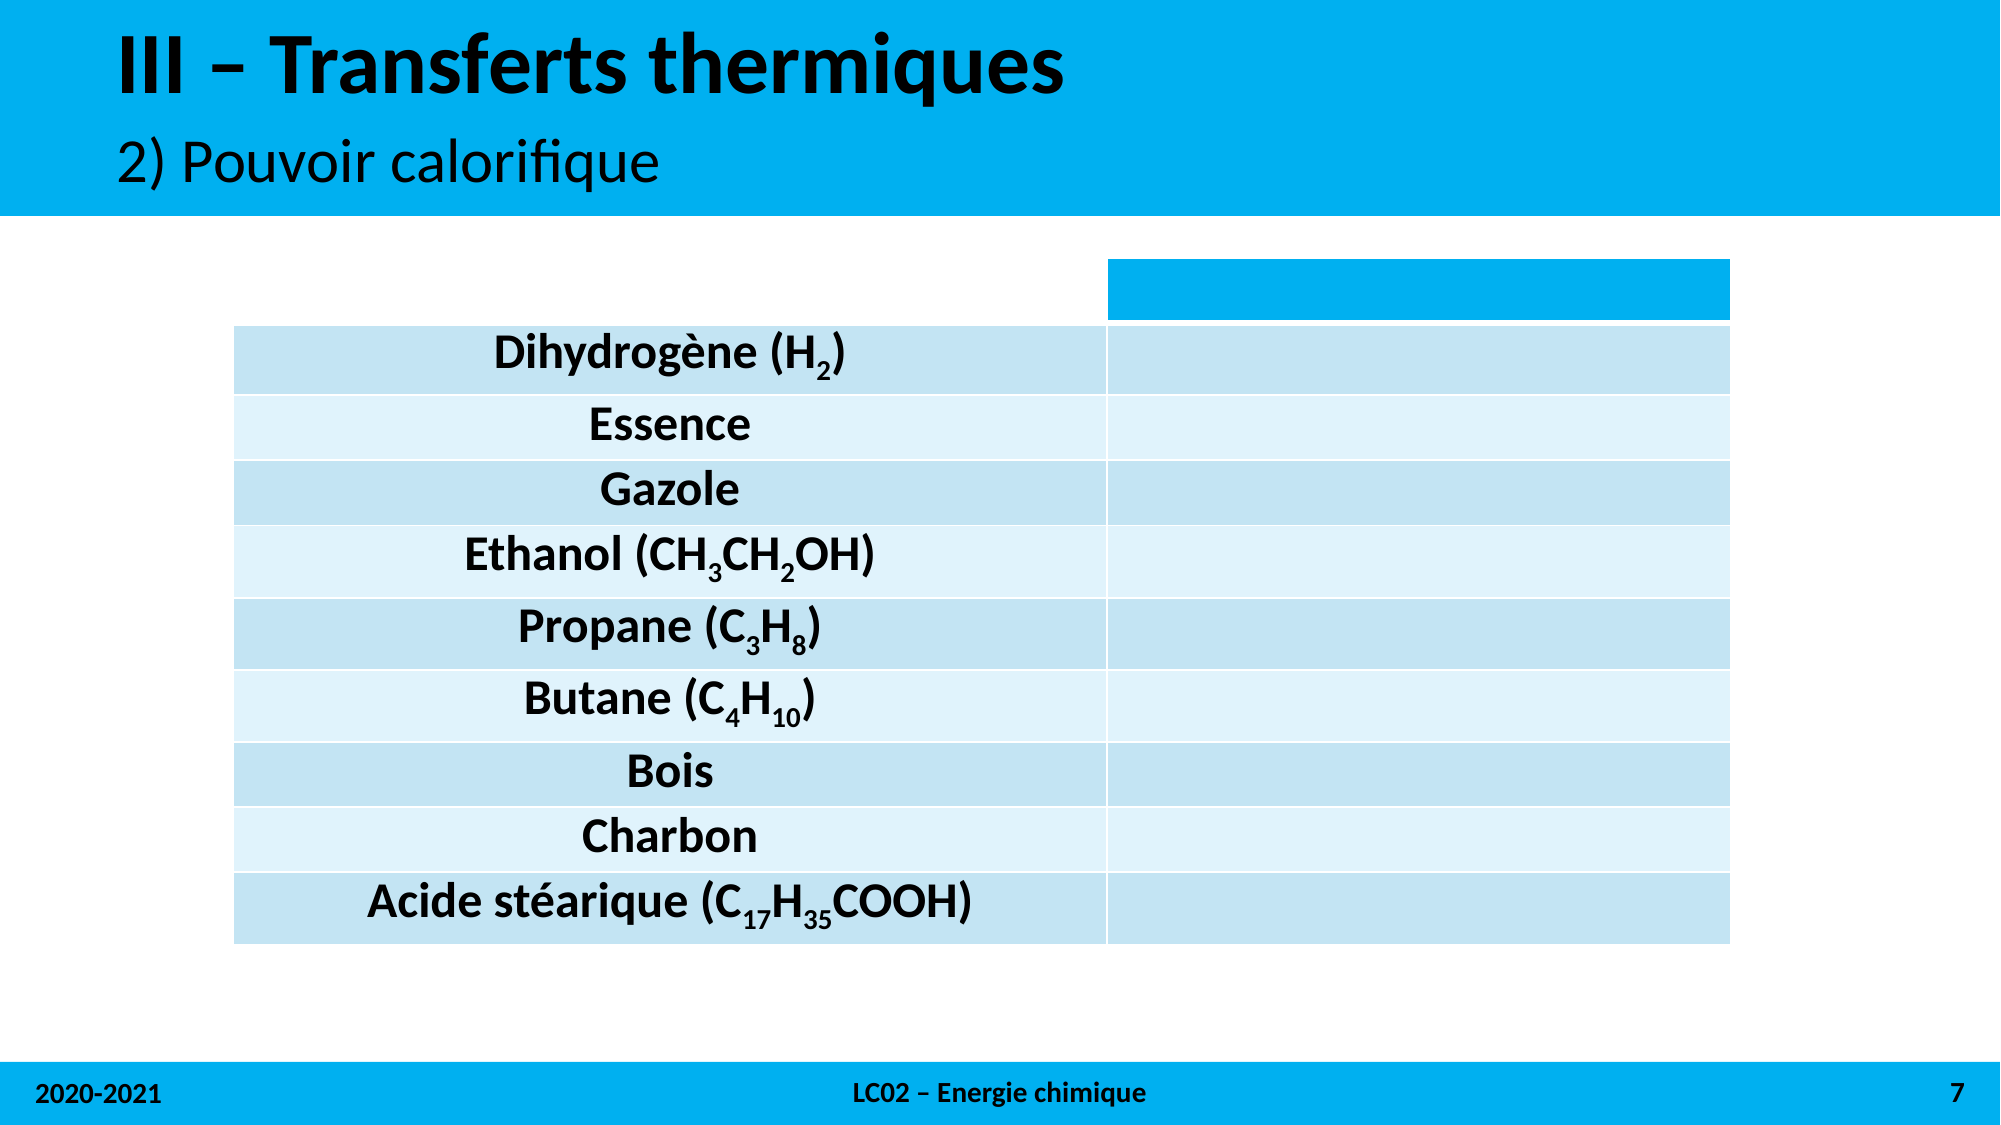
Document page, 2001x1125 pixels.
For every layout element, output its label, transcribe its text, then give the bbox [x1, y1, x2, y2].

list 2) Pouvoir calorifique [101, 120, 1863, 204]
slide_number 7 [1529, 1060, 1980, 1121]
slide_number 2020-2021 [20, 1061, 470, 1122]
title III – Transferts thermiques [101, 16, 1863, 114]
footer LC02 – Energie chimique [470, 1060, 1529, 1121]
